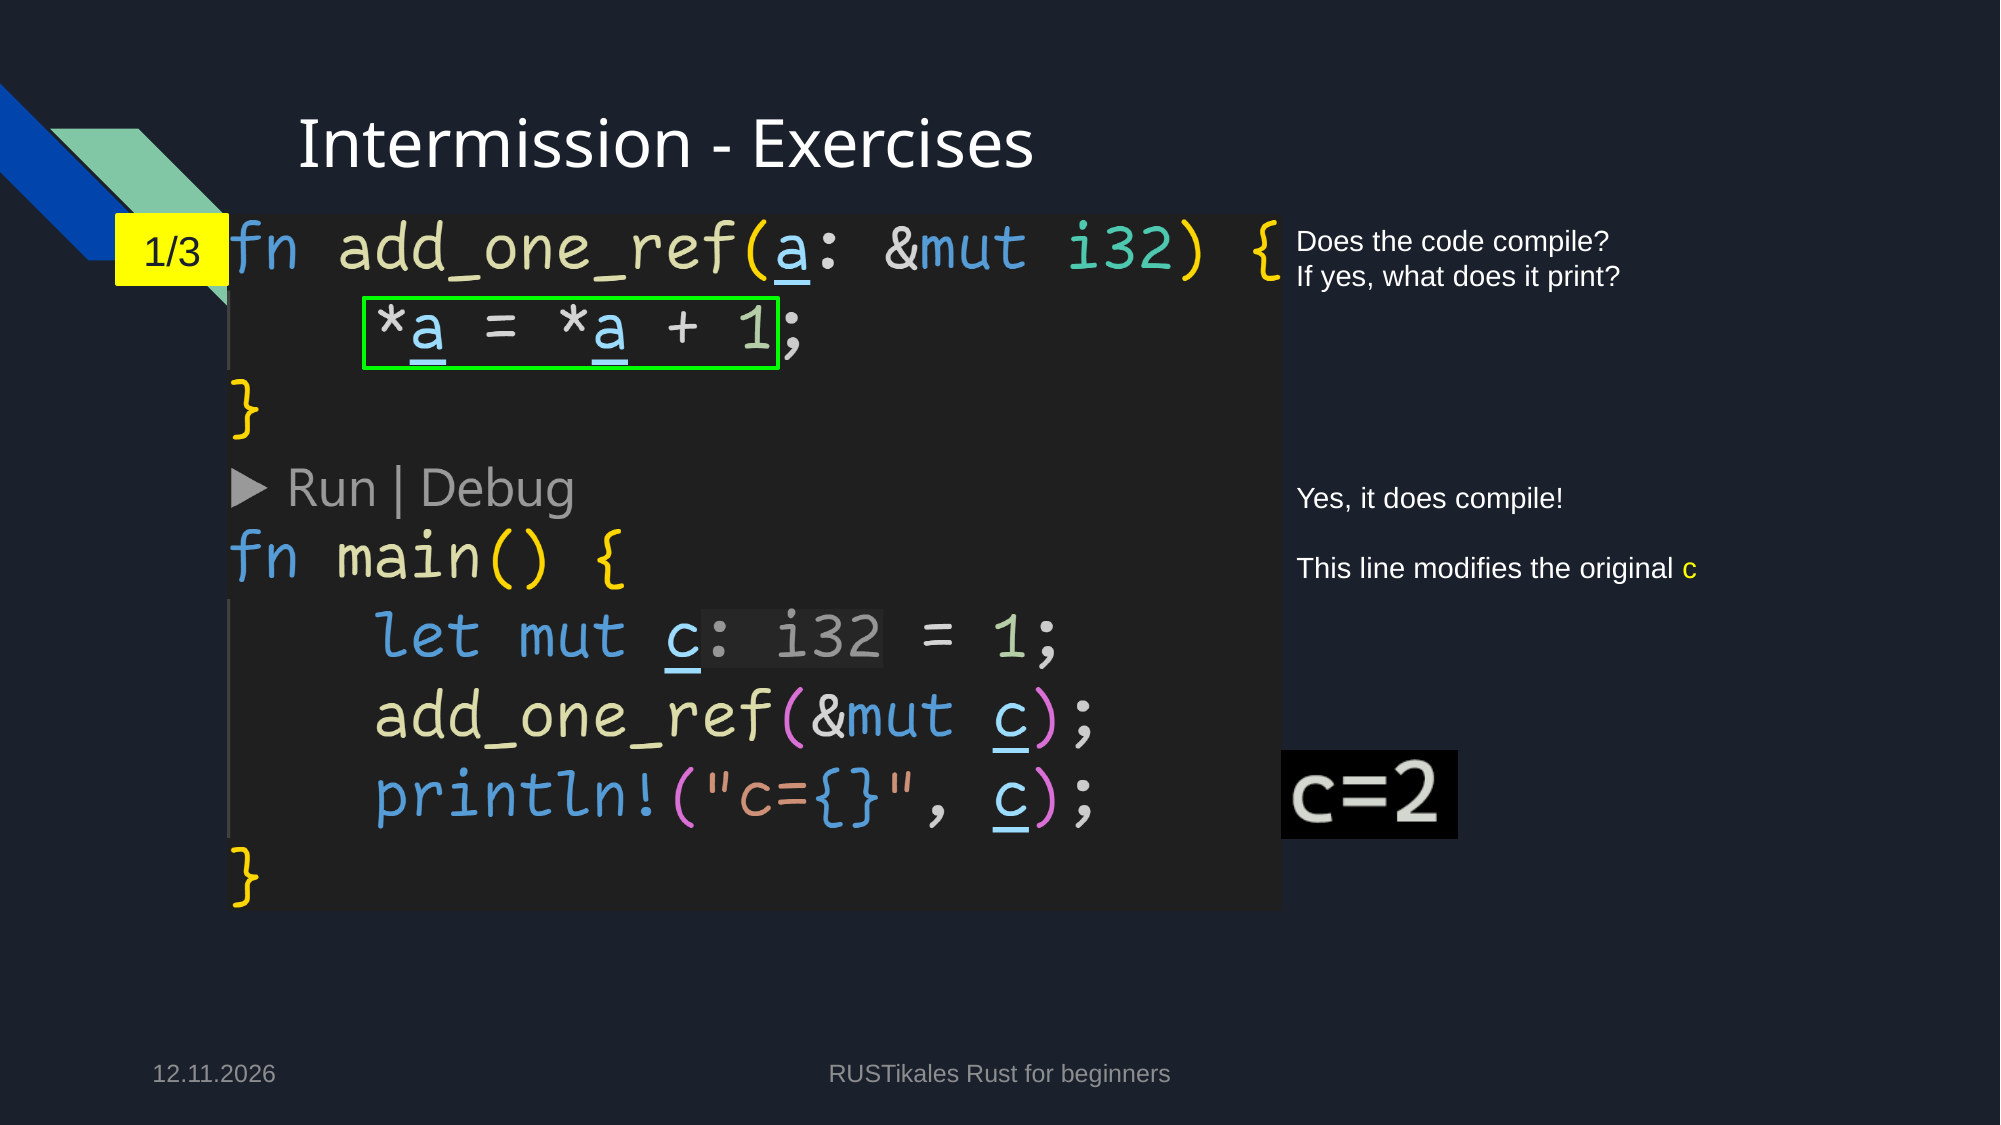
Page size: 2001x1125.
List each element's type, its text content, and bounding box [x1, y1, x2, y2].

text_box Does the code compile? If yes, what does it print? [1282, 214, 1637, 300]
text_box 1/3 [115, 213, 229, 286]
footer RUSTikales Rust for beginners [662, 1042, 1338, 1103]
text_box Yes, it does compile! This line modifies the original c [1286, 471, 1713, 592]
picture [226, 214, 1459, 911]
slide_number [137, 1042, 588, 1103]
title Intermission - Exercises [283, 86, 1824, 287]
